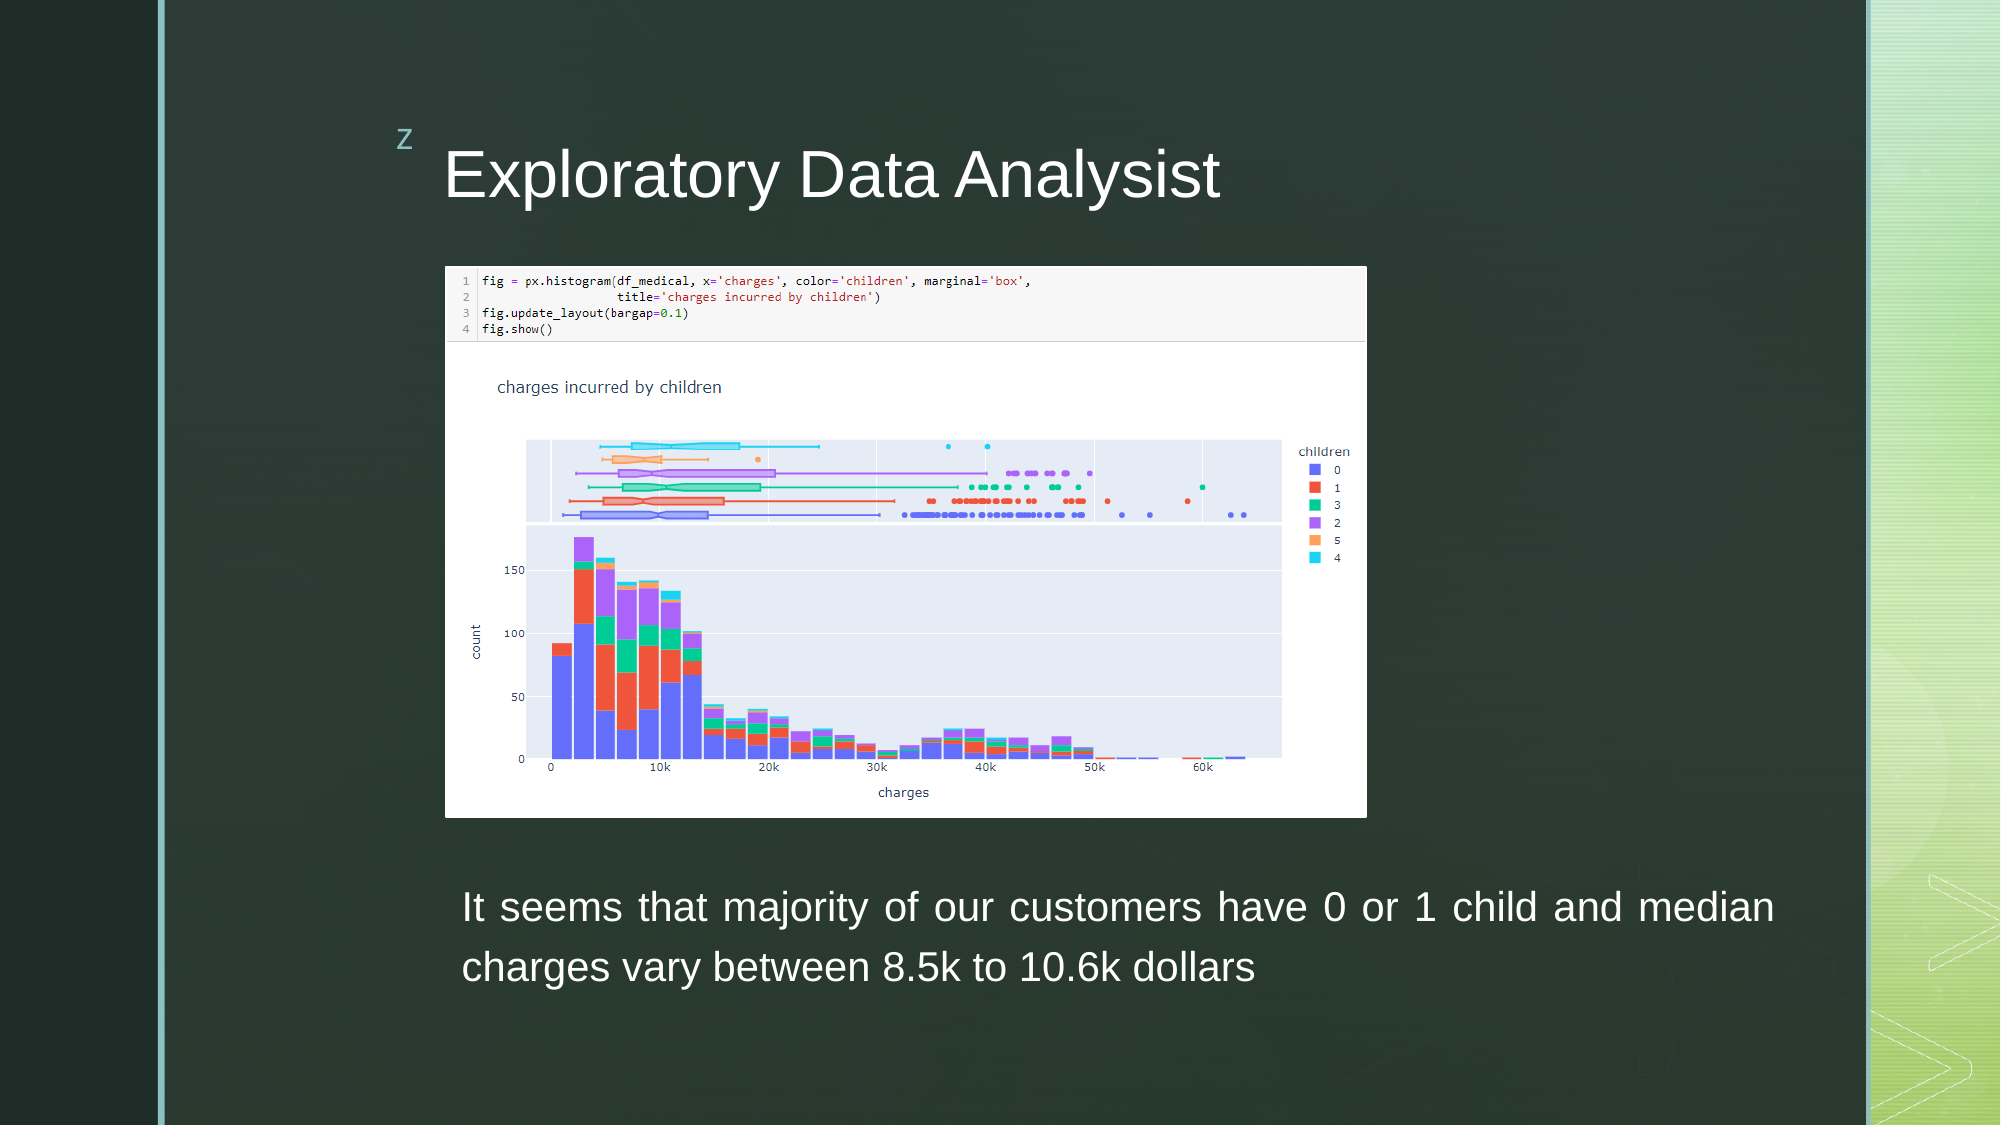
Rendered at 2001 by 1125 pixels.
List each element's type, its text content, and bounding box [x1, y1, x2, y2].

picture [446, 267, 1366, 816]
list It seems that majority of our customers have 0 or 1 child and median charges vary between 8.5k to 10.6k dollars [446, 787, 1792, 1073]
picture [1871, 0, 2001, 1125]
title Exploratory Data Analysist [428, 132, 1734, 310]
